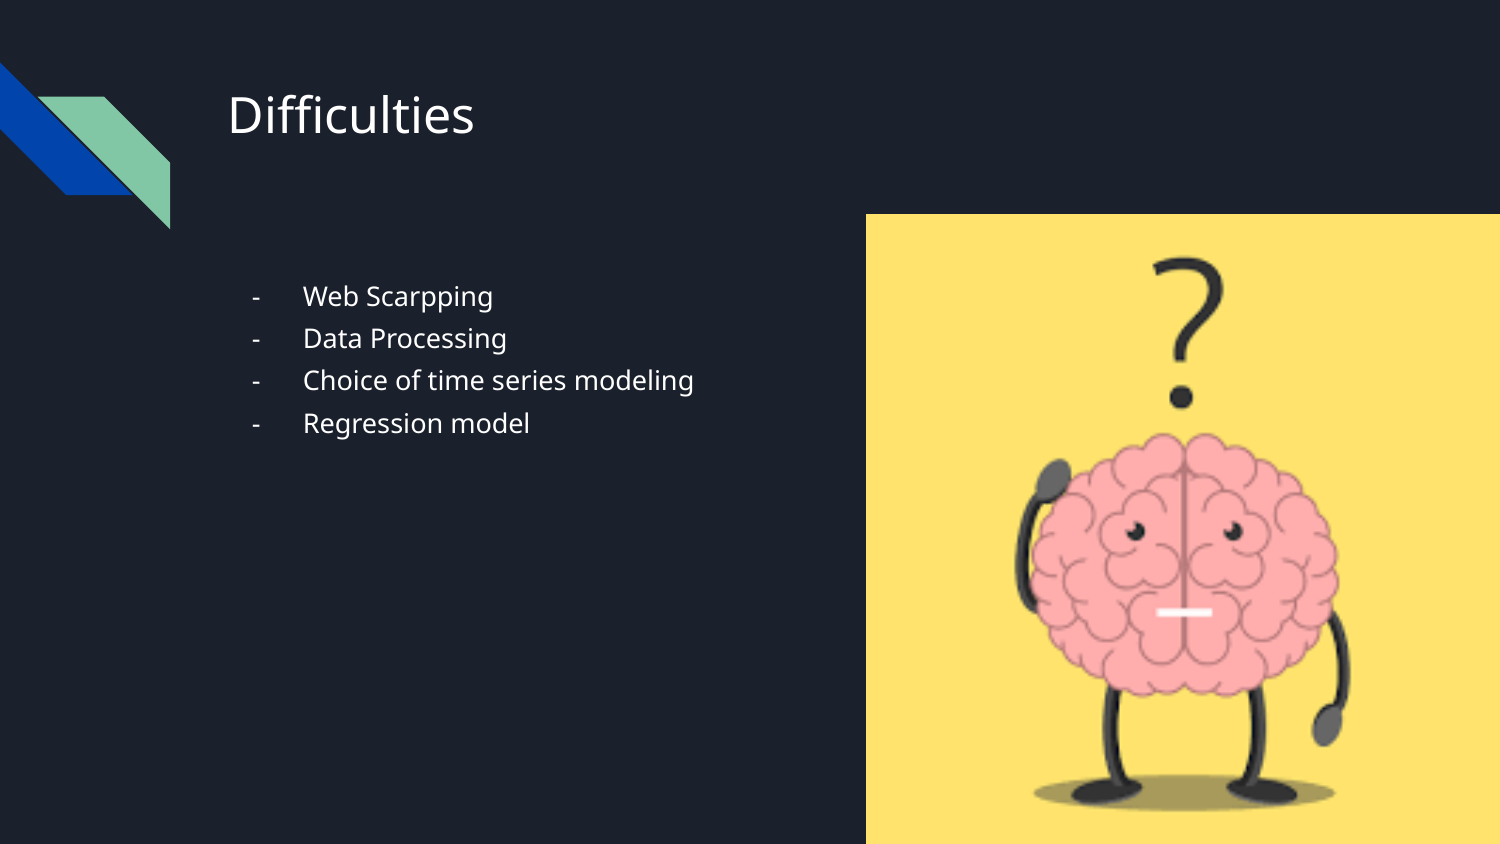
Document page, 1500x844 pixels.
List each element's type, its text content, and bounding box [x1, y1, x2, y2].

picture [866, 214, 1500, 844]
title Difficulties [212, 64, 1368, 215]
list Web Scarpping Data Processing Choice of time series modeling Regression model [212, 257, 861, 735]
